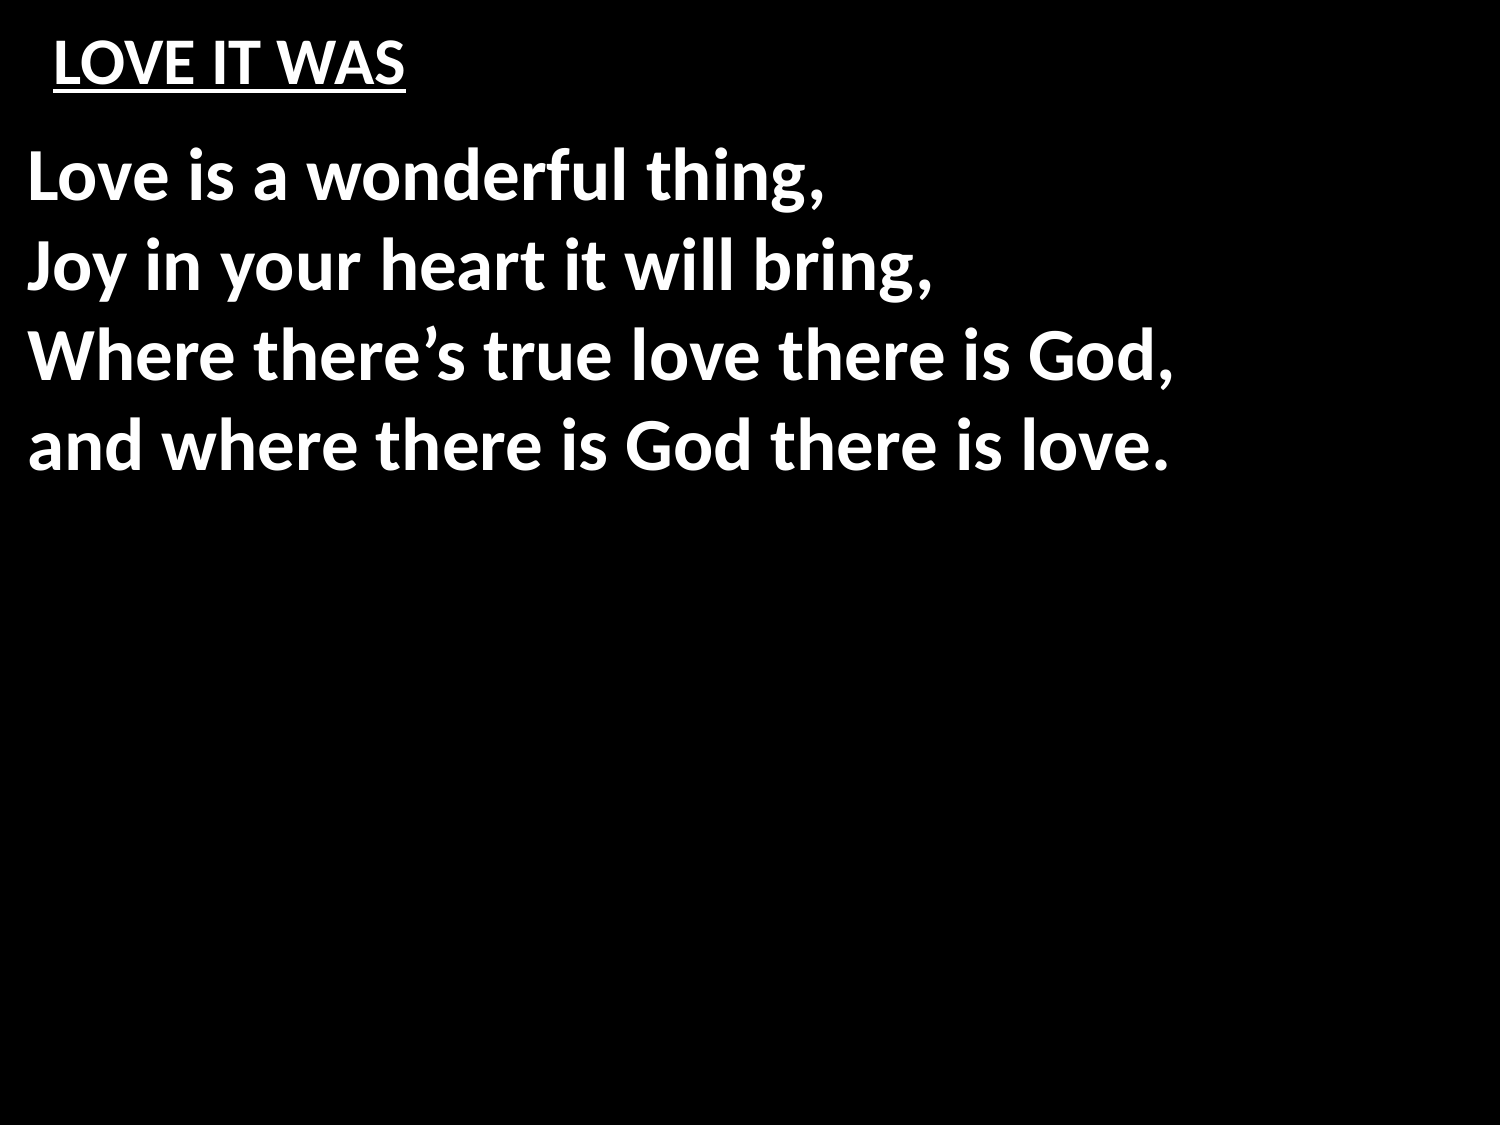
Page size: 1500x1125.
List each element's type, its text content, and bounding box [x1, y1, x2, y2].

list Love is a wonderful thing, Joy in your heart it will bring, Where there’s true love there is God, and where there is God there is love. [8, 125, 1489, 1116]
title LOVE IT WAS [10, 0, 1490, 117]
